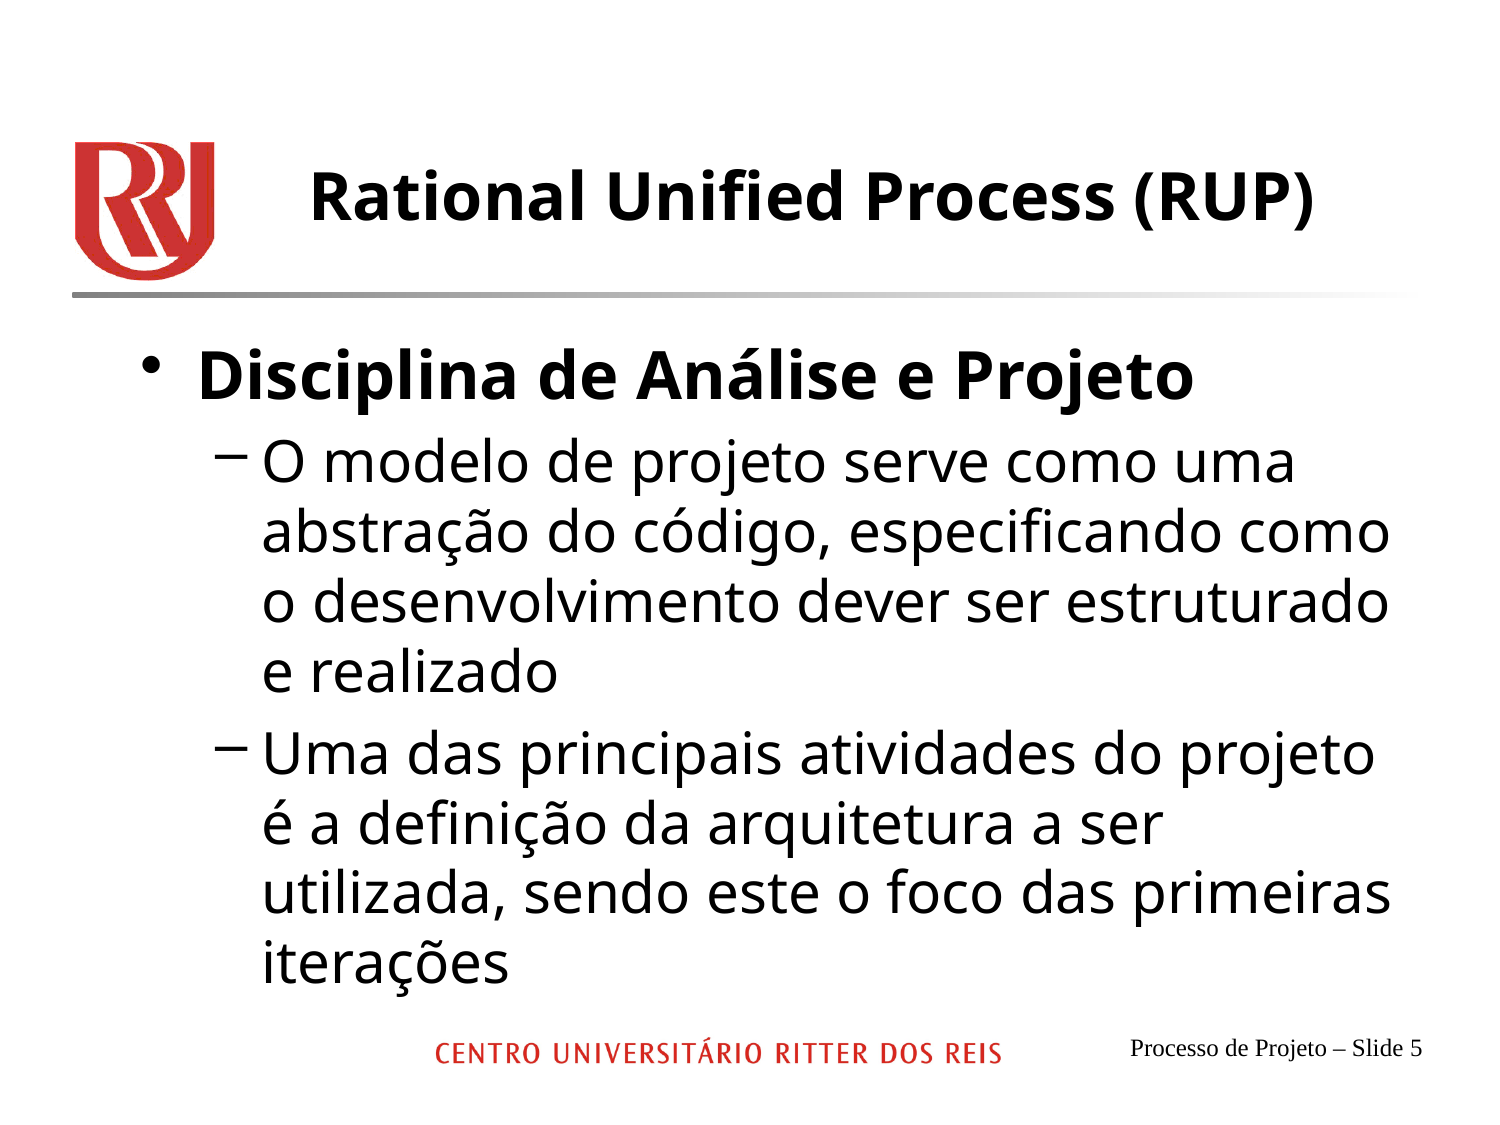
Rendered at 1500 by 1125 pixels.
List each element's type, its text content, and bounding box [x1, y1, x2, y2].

picture [75, 142, 225, 286]
slide_number Processo de Projeto – Slide 5 [974, 1024, 1438, 1103]
picture [432, 1024, 974, 1090]
title Rational Unified Process (RUP) [237, 99, 1388, 288]
list Disciplina de Análise e Projeto O modelo de projeto serve como uma abstração do código, especificando como o desenvolvimento dever ser estruturado e realizado Uma das principais atividades do projeto é a definição da arquitetura a ser utilizada, sendo este o foco das primeiras iterações [125, 324, 1425, 988]
